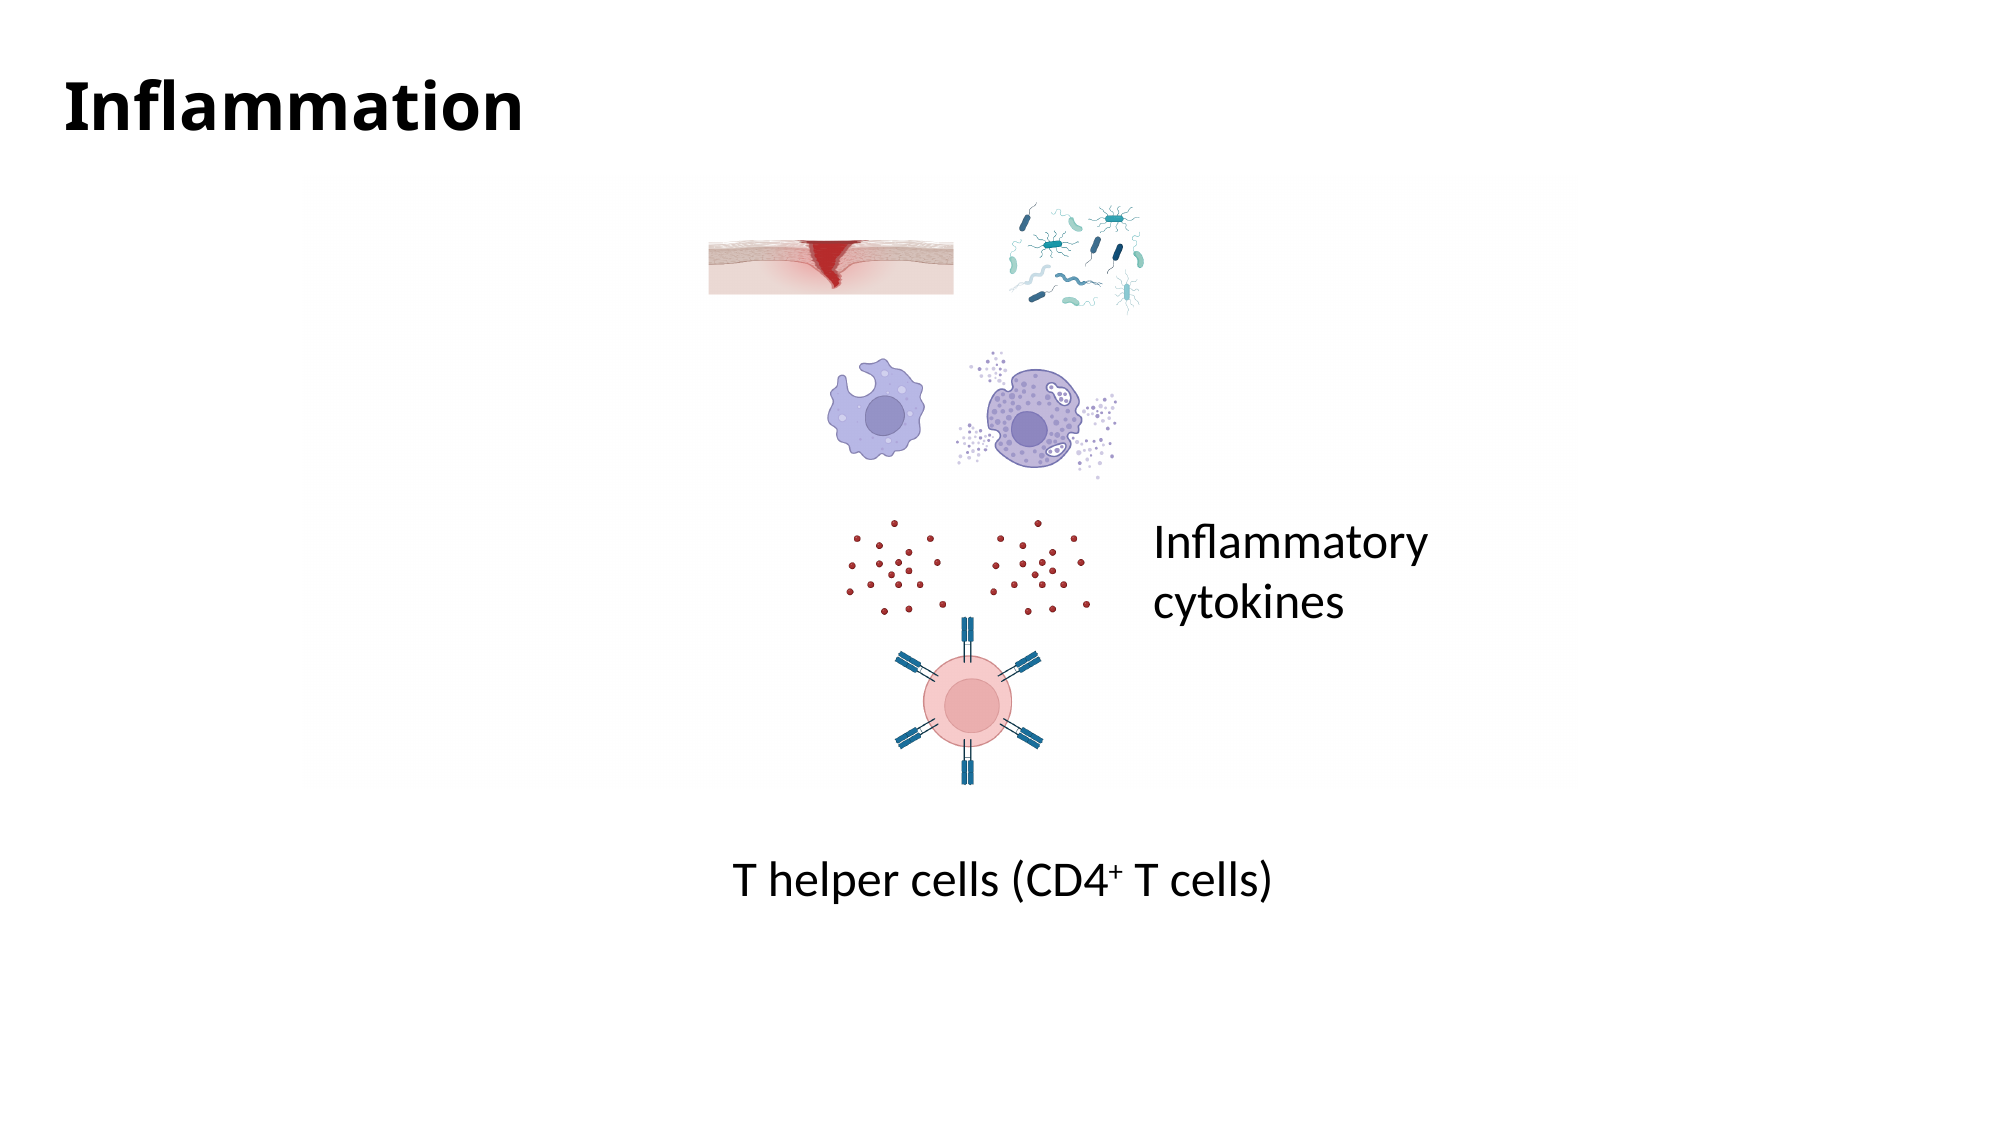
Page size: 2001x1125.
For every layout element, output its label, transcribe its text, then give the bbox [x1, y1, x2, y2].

text_box T helper cells (CD4+ T cells) [717, 839, 1289, 915]
picture [302, 175, 1578, 789]
title Inflammation [49, 0, 2000, 218]
